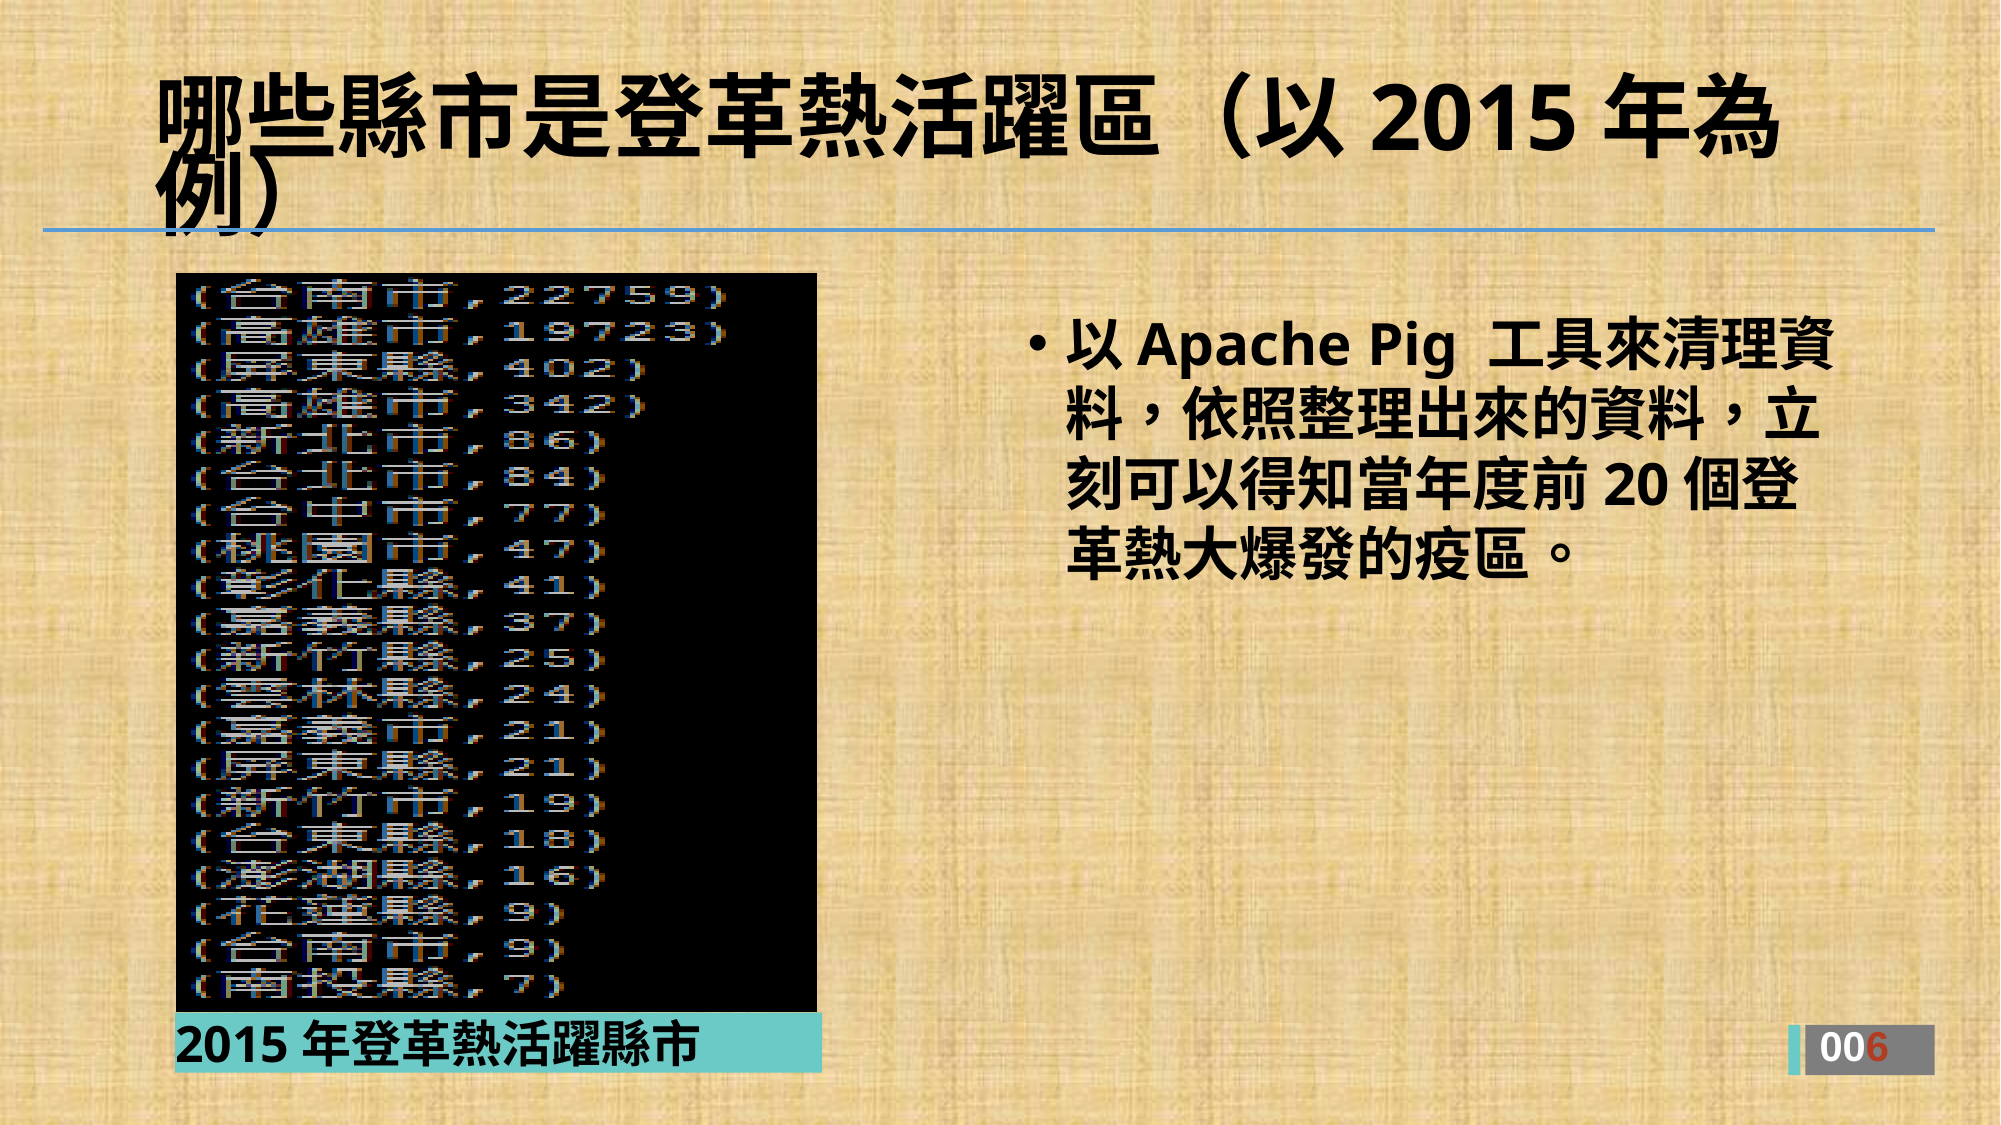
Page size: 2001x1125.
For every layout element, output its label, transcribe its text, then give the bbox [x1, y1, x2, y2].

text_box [1788, 1019, 1935, 1076]
text_box 2015年登革熱活躍縣市 [175, 1012, 823, 1073]
picture [0, 0, 2001, 1125]
title 哪些縣市是登革熱活躍區（以2015年為例） [137, 59, 1863, 228]
list 以Apache Pig 工具來清理資料，依照整理出來的資料，立刻可以得知當年度前20個登革熱大爆發的疫區。 [1012, 299, 1863, 1014]
title 哪些縣市是登革熱活躍區（以2015年為例） [137, 232, 1863, 278]
